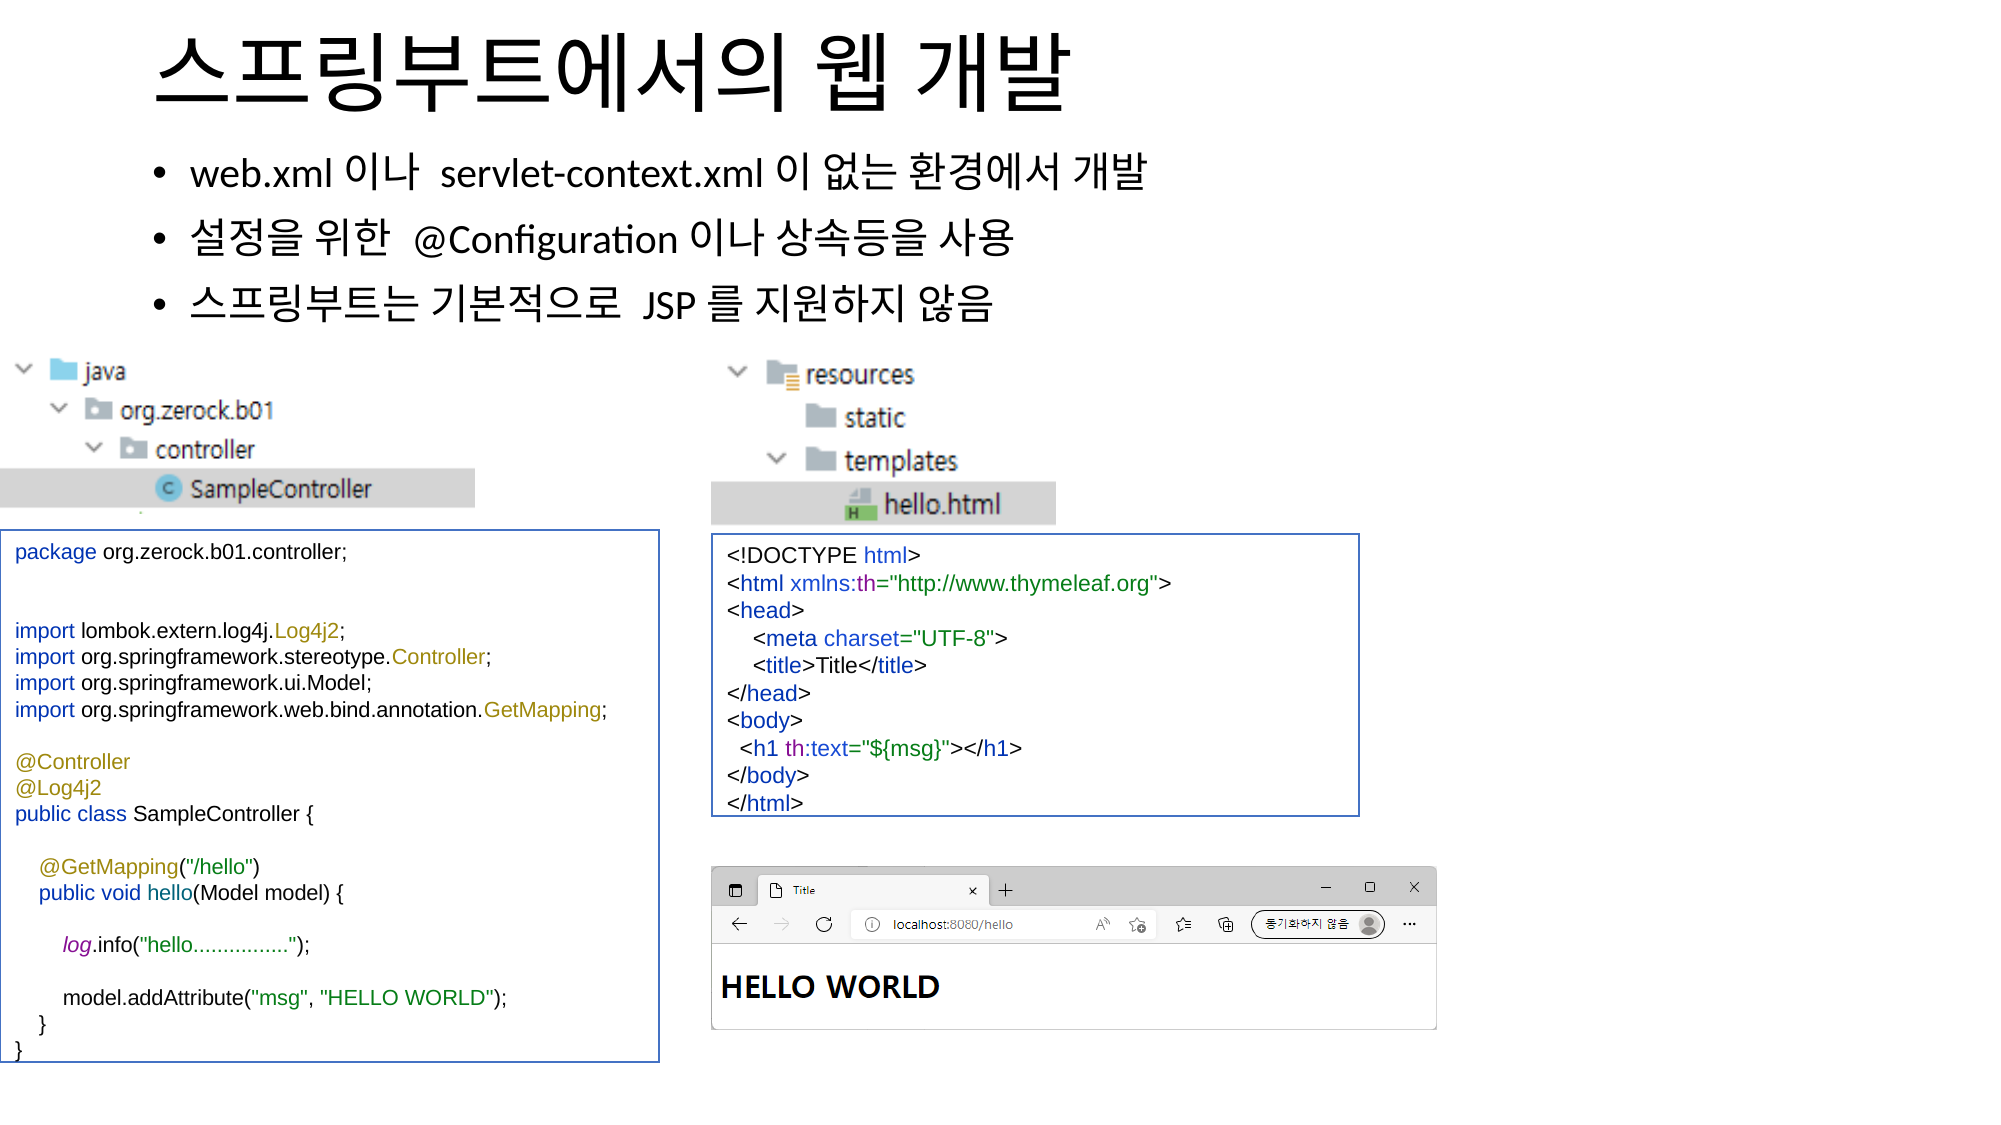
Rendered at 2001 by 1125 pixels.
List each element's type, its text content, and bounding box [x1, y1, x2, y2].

picture [711, 865, 1437, 1030]
picture [711, 352, 1056, 533]
title 스프링부트에서의 웹 개발 [137, 22, 1863, 132]
list web.xml이나 servlet-context.xml이 없는 환경에서 개발 설정을 위한 @Configuration이나 상속등을 사용 스프링부트는 기본적으로 JSP를 지원하지 않음 [137, 144, 1863, 1014]
text_box <!DOCTYPE html> <html xmlns:th="http://www.thymeleaf.org"> <head> <meta charset="UTF-8"> <title>Title</title> </head> <body> <h1 th:text="${msg}"></h1> </body> </html> [711, 533, 1359, 816]
picture [0, 349, 475, 514]
text_box package org.zerock.b01.controller; import lombok.extern.log4j.Log4j2; import org.springframework.stereotype.Controller; import org.springframework.ui.Model; import org.springframework.web.bind.annotation.GetMapping; @Controller @Log4j2 public class SampleController { @GetMapping("/hello") public void hello(Model model) { log.info("hello................"); model.addAttribute("msg", "HELLO WORLD"); } } [0, 530, 660, 1063]
